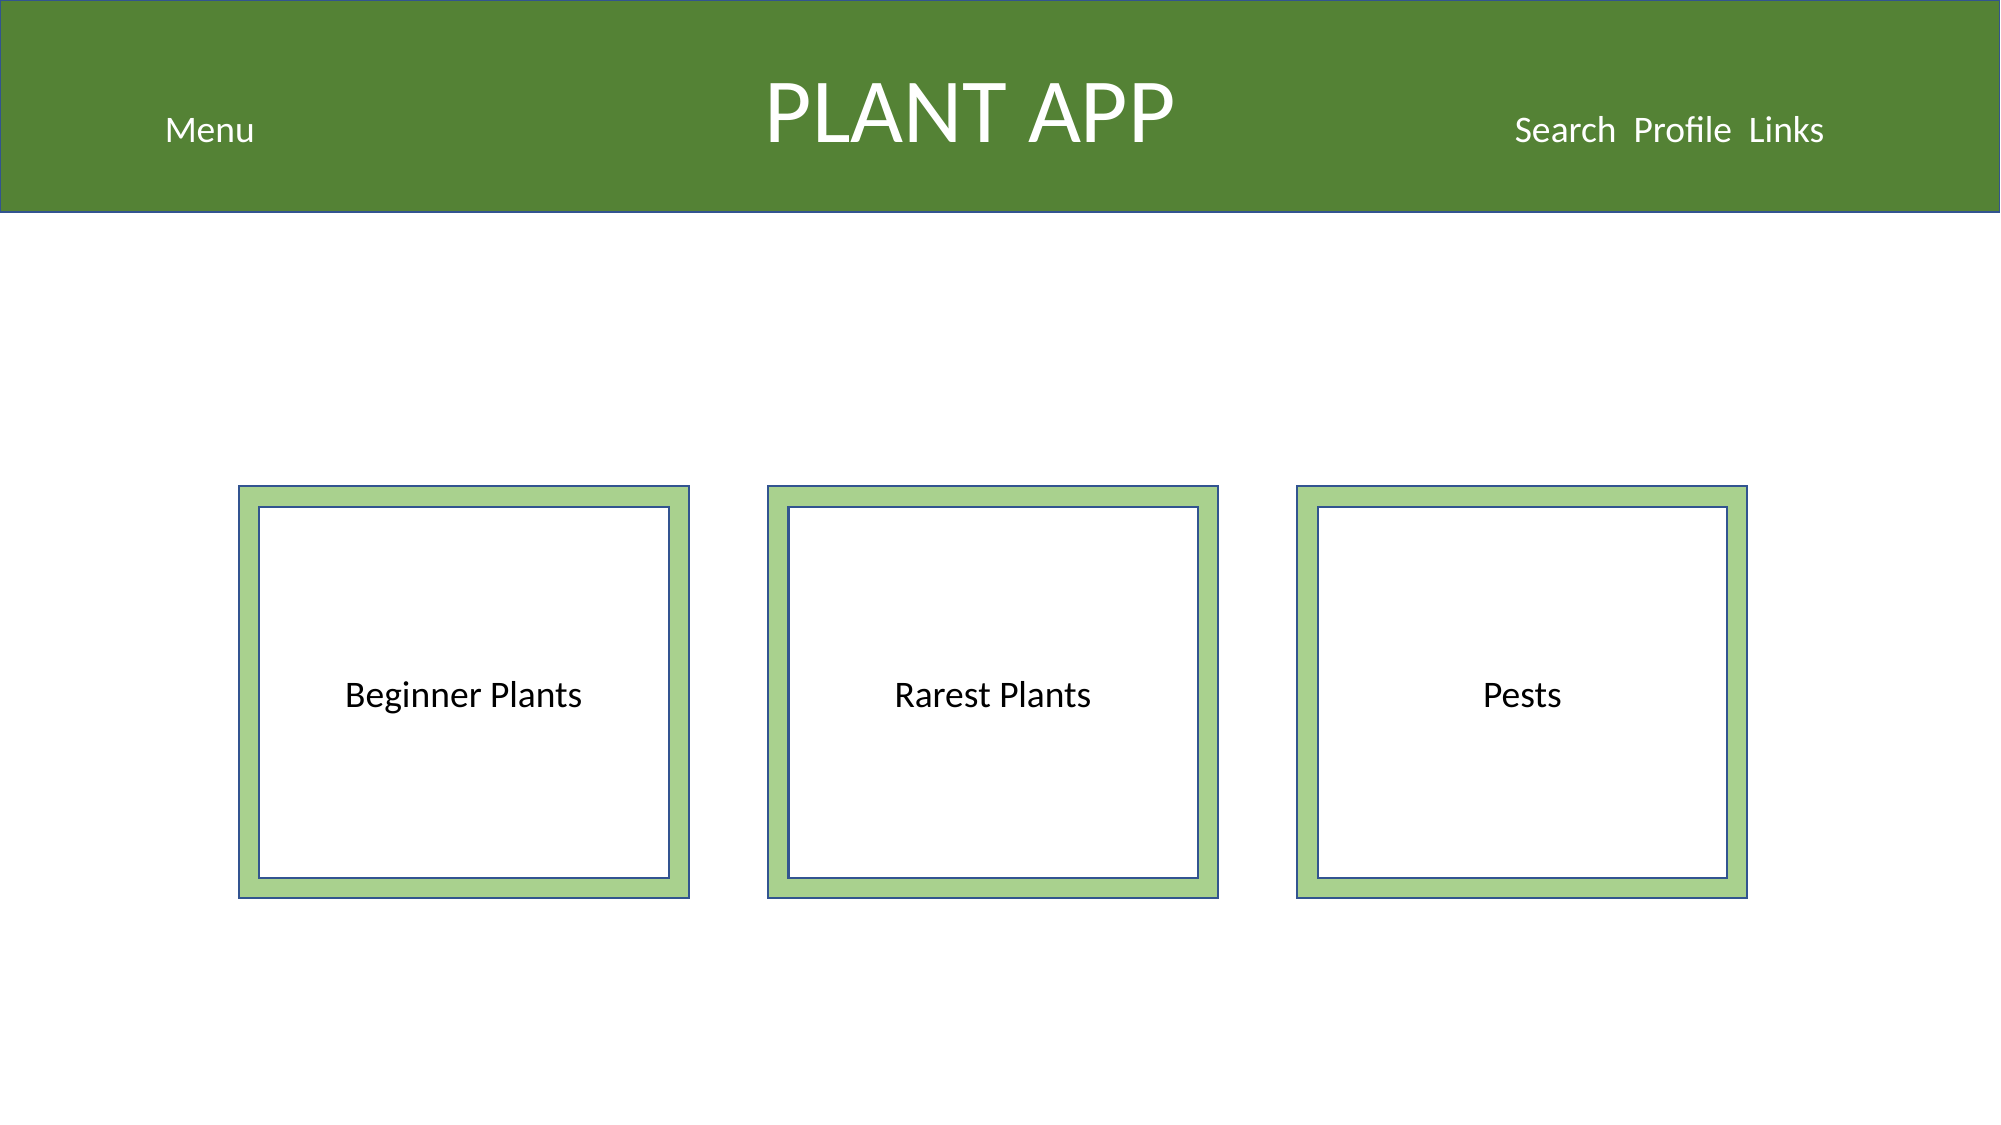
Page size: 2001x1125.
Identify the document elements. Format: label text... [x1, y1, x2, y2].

text_box Beginner Plants [238, 485, 690, 899]
text_box Rarest Plants [767, 485, 1219, 899]
text_box Pests [1296, 485, 1748, 899]
text_box Menu PLANT APP Search Profile Links [0, 0, 2000, 213]
